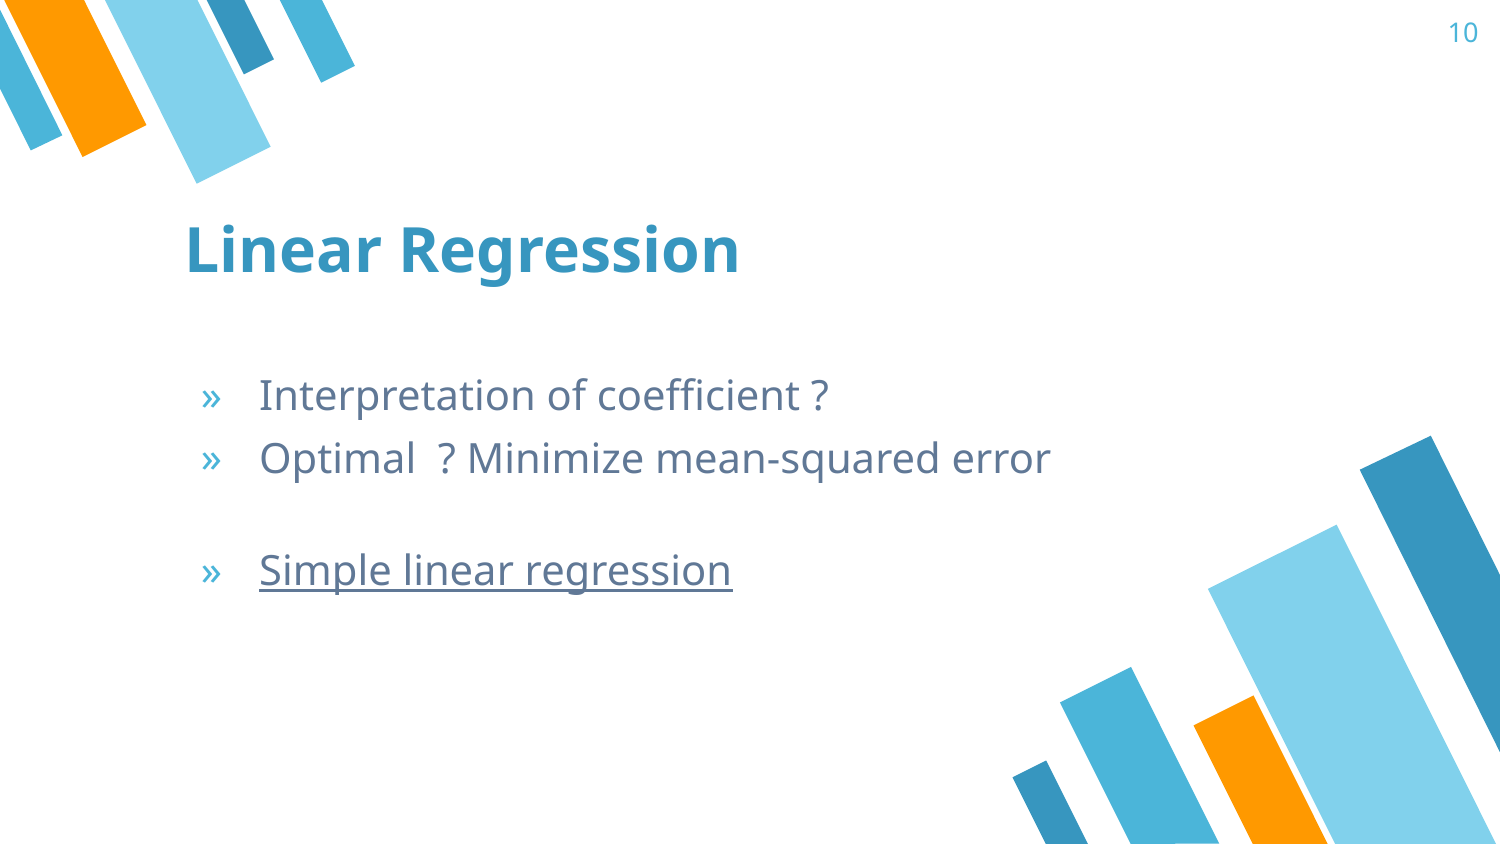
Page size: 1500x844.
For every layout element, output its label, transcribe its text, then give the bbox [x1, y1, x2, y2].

title Linear Regression [169, 188, 1115, 301]
slide_number 10 [1403, 0, 1494, 65]
